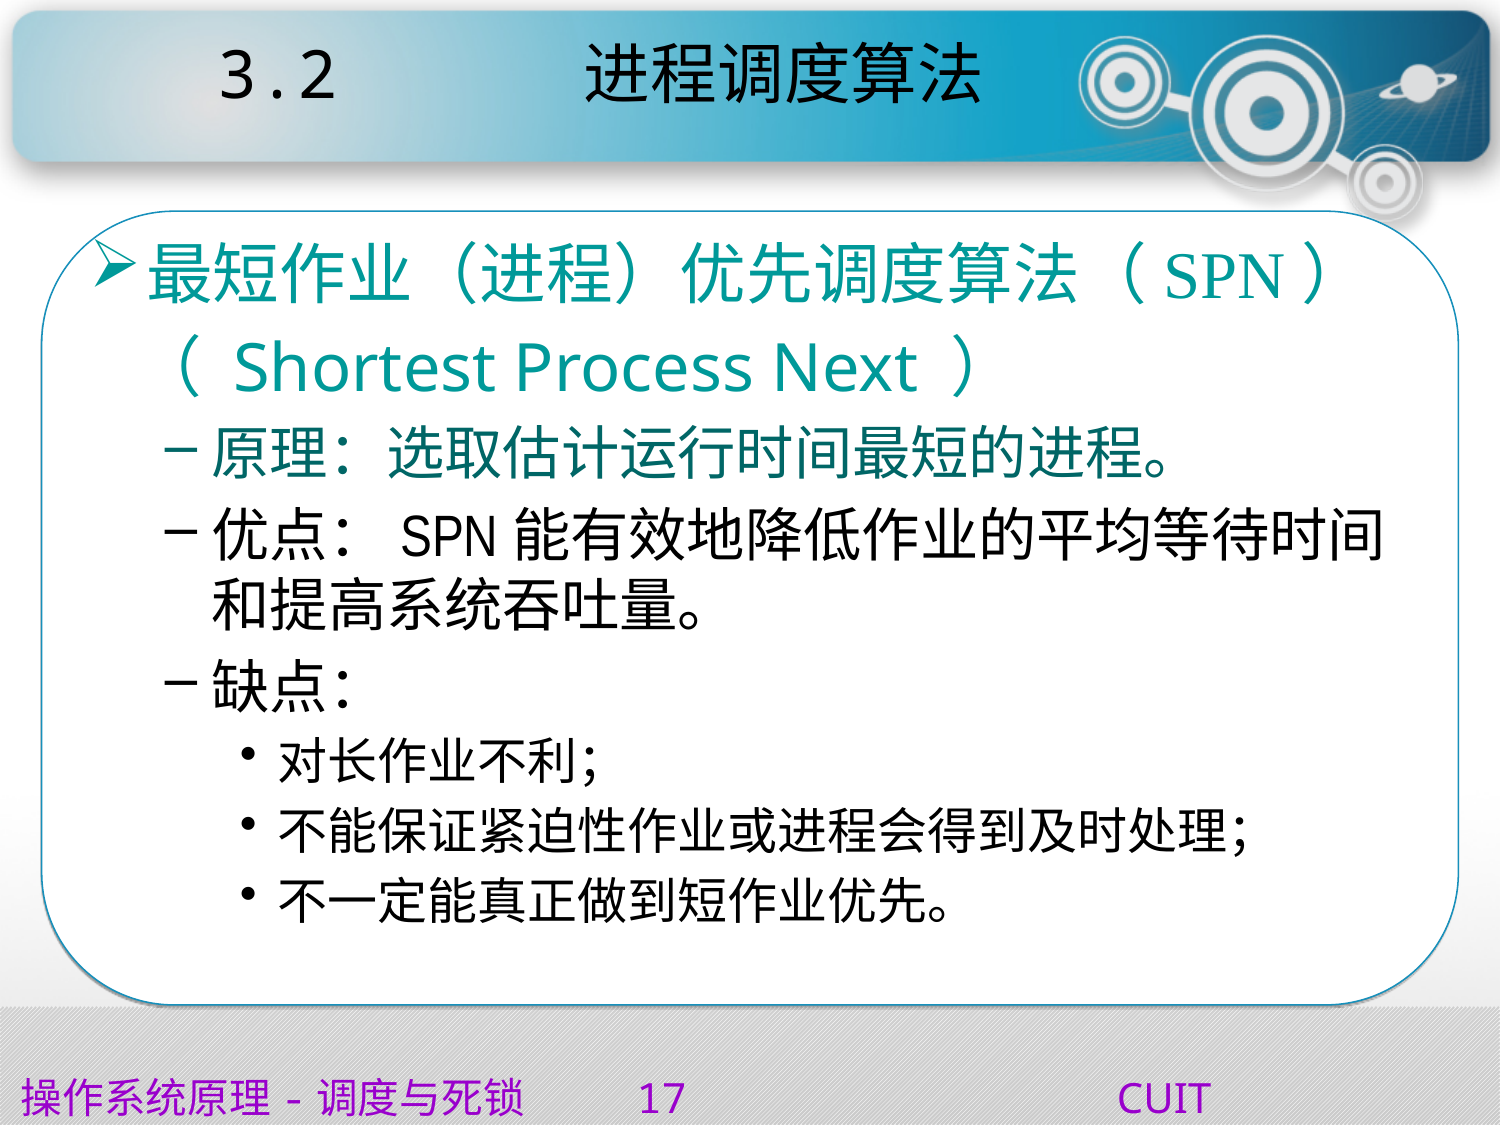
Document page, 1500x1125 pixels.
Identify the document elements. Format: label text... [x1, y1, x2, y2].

title 3.2 进程调度算法 [75, 24, 1128, 212]
picture [0, 0, 1500, 1006]
list 最短作业（进程）优先调度算法（SPN） （ Shortest Process Next ） 原理：选取估计运行时间最短的进程。 优点：SPN能有效地降低作业的平均等待时间和提高系统吞吐量。 缺点： 对长作业不利； 不能保证紧迫性作业或进程会得到及时处理； 不一定能真正做到短作业优先。 [75, 224, 1425, 1005]
